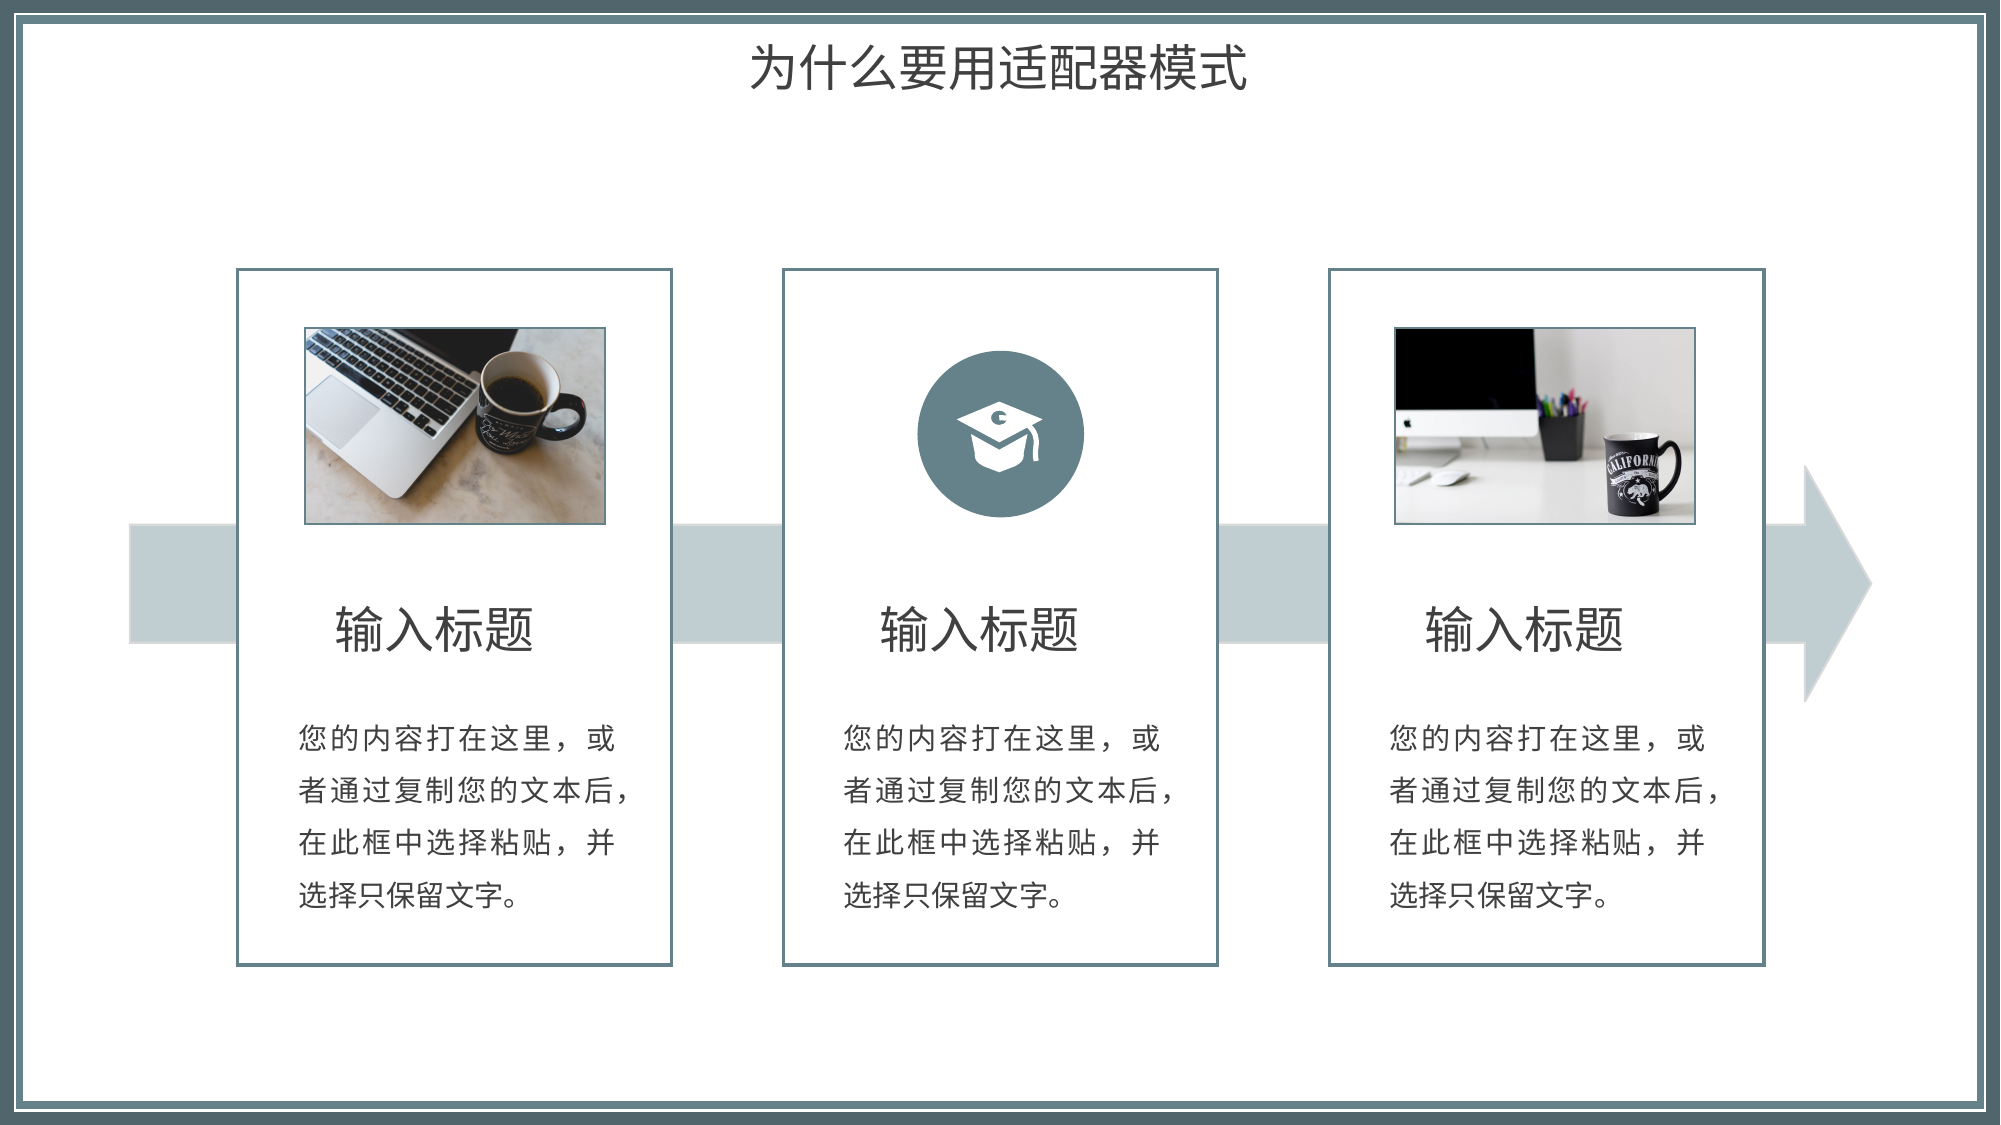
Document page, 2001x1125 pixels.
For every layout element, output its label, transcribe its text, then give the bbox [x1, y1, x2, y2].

text_box 输入标题 [319, 590, 593, 666]
text_box [1394, 327, 1696, 525]
text_box [14, 13, 1986, 1112]
text_box 输入标题 [864, 590, 1138, 666]
text_box [304, 327, 606, 525]
text_box [236, 269, 673, 966]
text_box [1219, 523, 1329, 644]
text_box [673, 523, 783, 644]
text_box [1329, 269, 1765, 966]
text_box 您的内容打在这里，或者通过复制您的文本后，在此框中选择粘贴，并选择只保留文字。 [828, 695, 1176, 920]
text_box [917, 350, 1085, 518]
text_box 您的内容打在这里，或者通过复制您的文本后，在此框中选择粘贴，并选择只保留文字。 [1374, 695, 1721, 920]
text_box [0, 0, 2000, 1125]
text_box [783, 269, 1219, 966]
text_box [128, 523, 236, 644]
text_box 输入标题 [1410, 590, 1684, 666]
text_box [1765, 465, 1873, 703]
text_box [23, 24, 1977, 1101]
text_box 为什么要用适配器模式 [733, 28, 1271, 104]
text_box 您的内容打在这里，或者通过复制您的文本后，在此框中选择粘贴，并选择只保留文字。 [284, 695, 631, 920]
